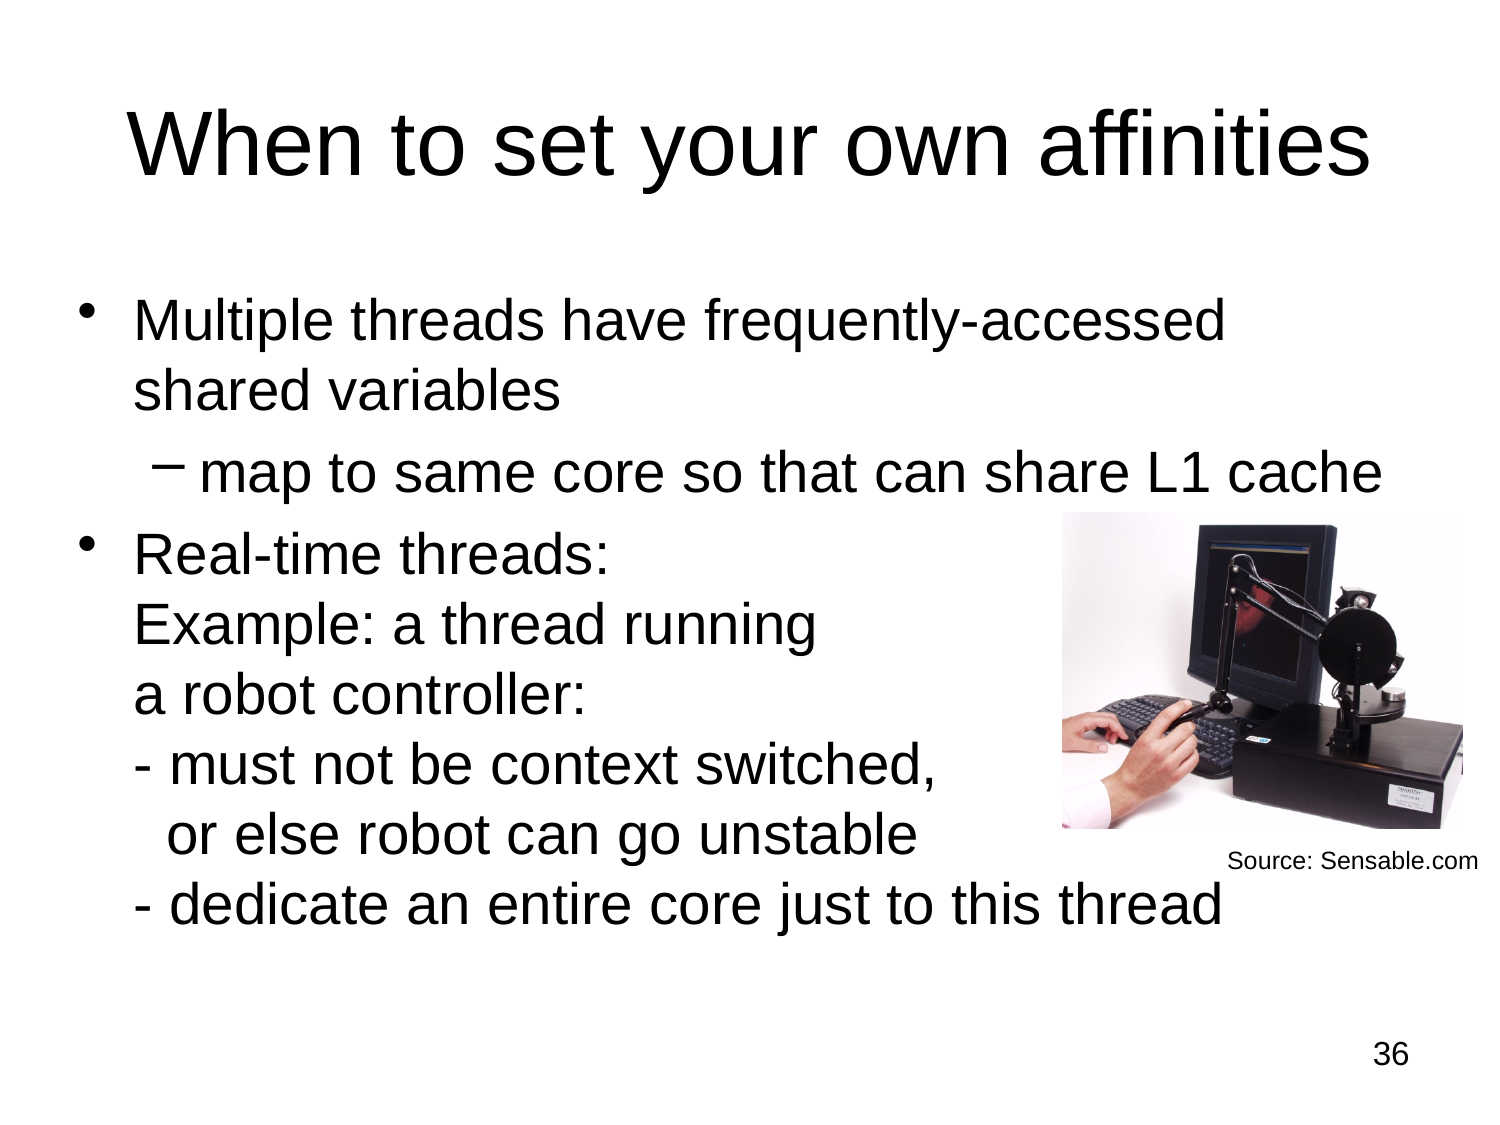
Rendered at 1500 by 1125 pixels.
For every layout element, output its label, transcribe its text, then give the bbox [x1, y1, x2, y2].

list Multiple threads have frequently-accessed shared variables map to same core so that can share L1 cache Real-time threads: Example: a thread running a robot controller: - must not be context switched, or else robot can go unstable - dedicate an entire core just to this thread [62, 274, 1413, 1018]
text_box Source: Sensable.com [1212, 837, 1495, 883]
slide_number 36 [1074, 1024, 1426, 1103]
picture [1062, 512, 1463, 829]
title When to set your own affinities [74, 44, 1426, 233]
